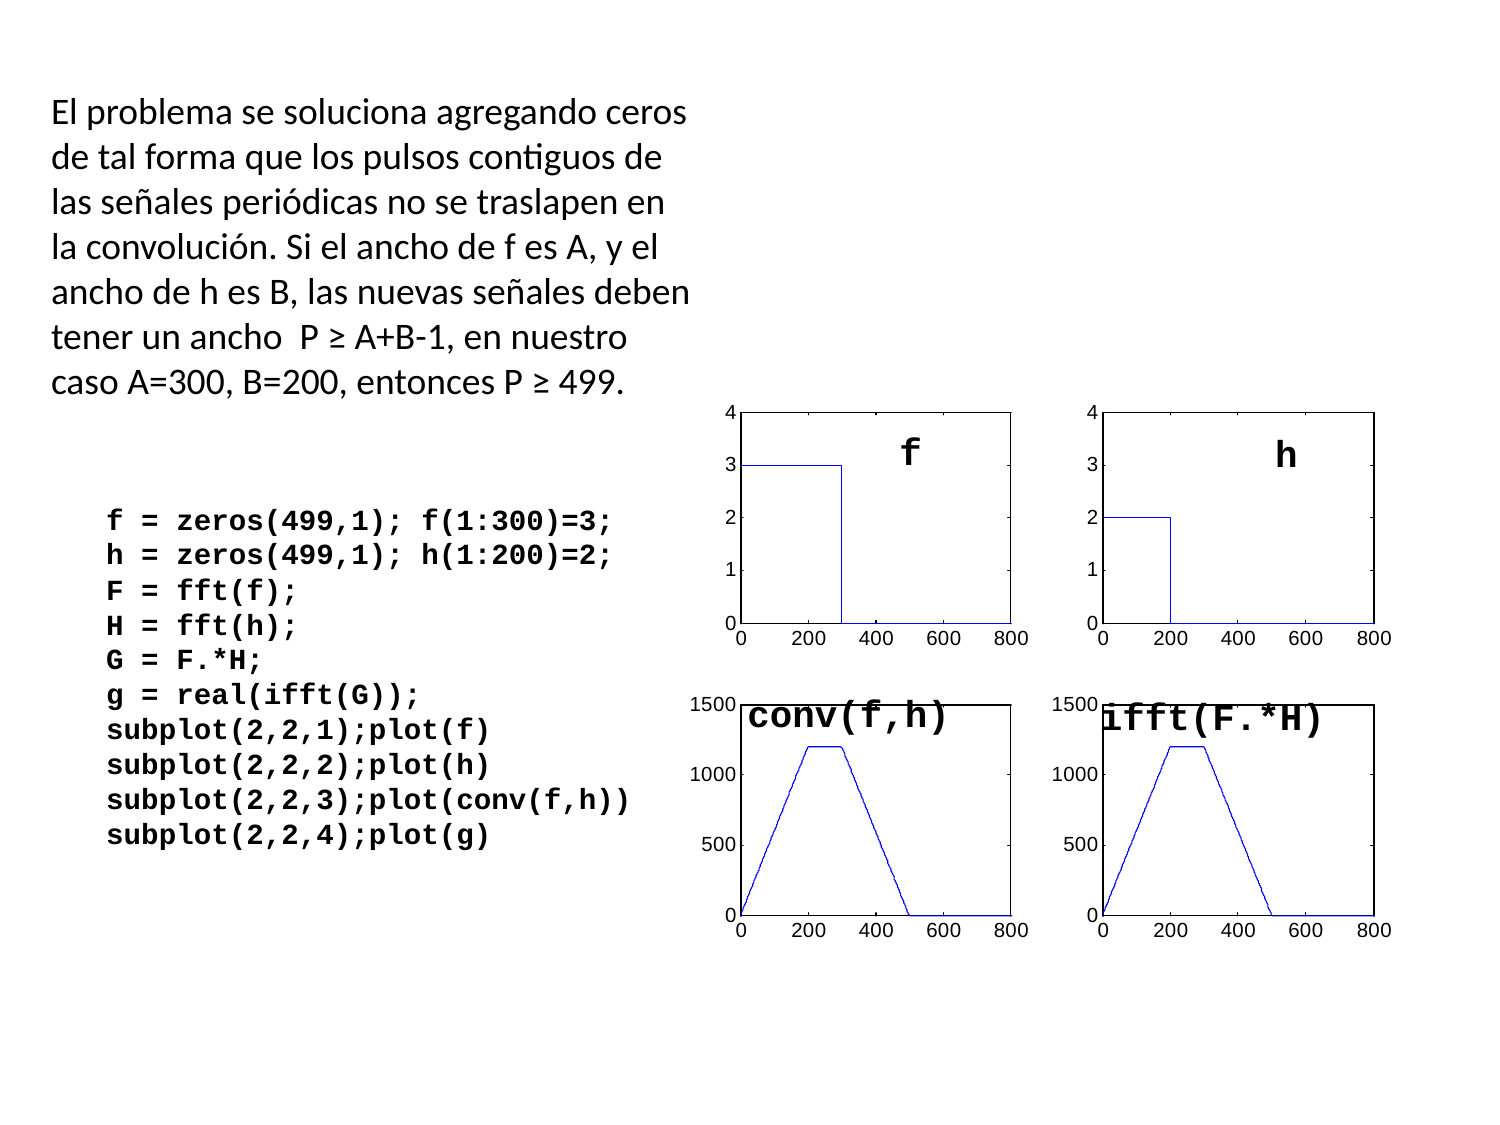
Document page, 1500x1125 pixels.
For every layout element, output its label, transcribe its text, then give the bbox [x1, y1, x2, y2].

text_box El problema se soluciona agregando ceros de tal forma que los pulsos contiguos de las señales periódicas no se traslapen en la convolución. Si el ancho de f es A, y el ancho de h es B, las nuevas señales deben tener un ancho P ≥ A+B-1, en nuestro caso A=300, B=200, entonces P ≥ 499. [36, 79, 717, 410]
text_box f = zeros(499,1); f(1:300)=3; h = zeros(499,1); h(1:200)=2; F = fft(f); H = fft(h); G = F.*H; g = real(ifft(G)); subplot(2,2,1);plot(f) subplot(2,2,2);plot(h) subplot(2,2,3);plot(conv(f,h)) subplot(2,2,4);plot(g) [91, 493, 628, 893]
picture [633, 366, 1457, 984]
